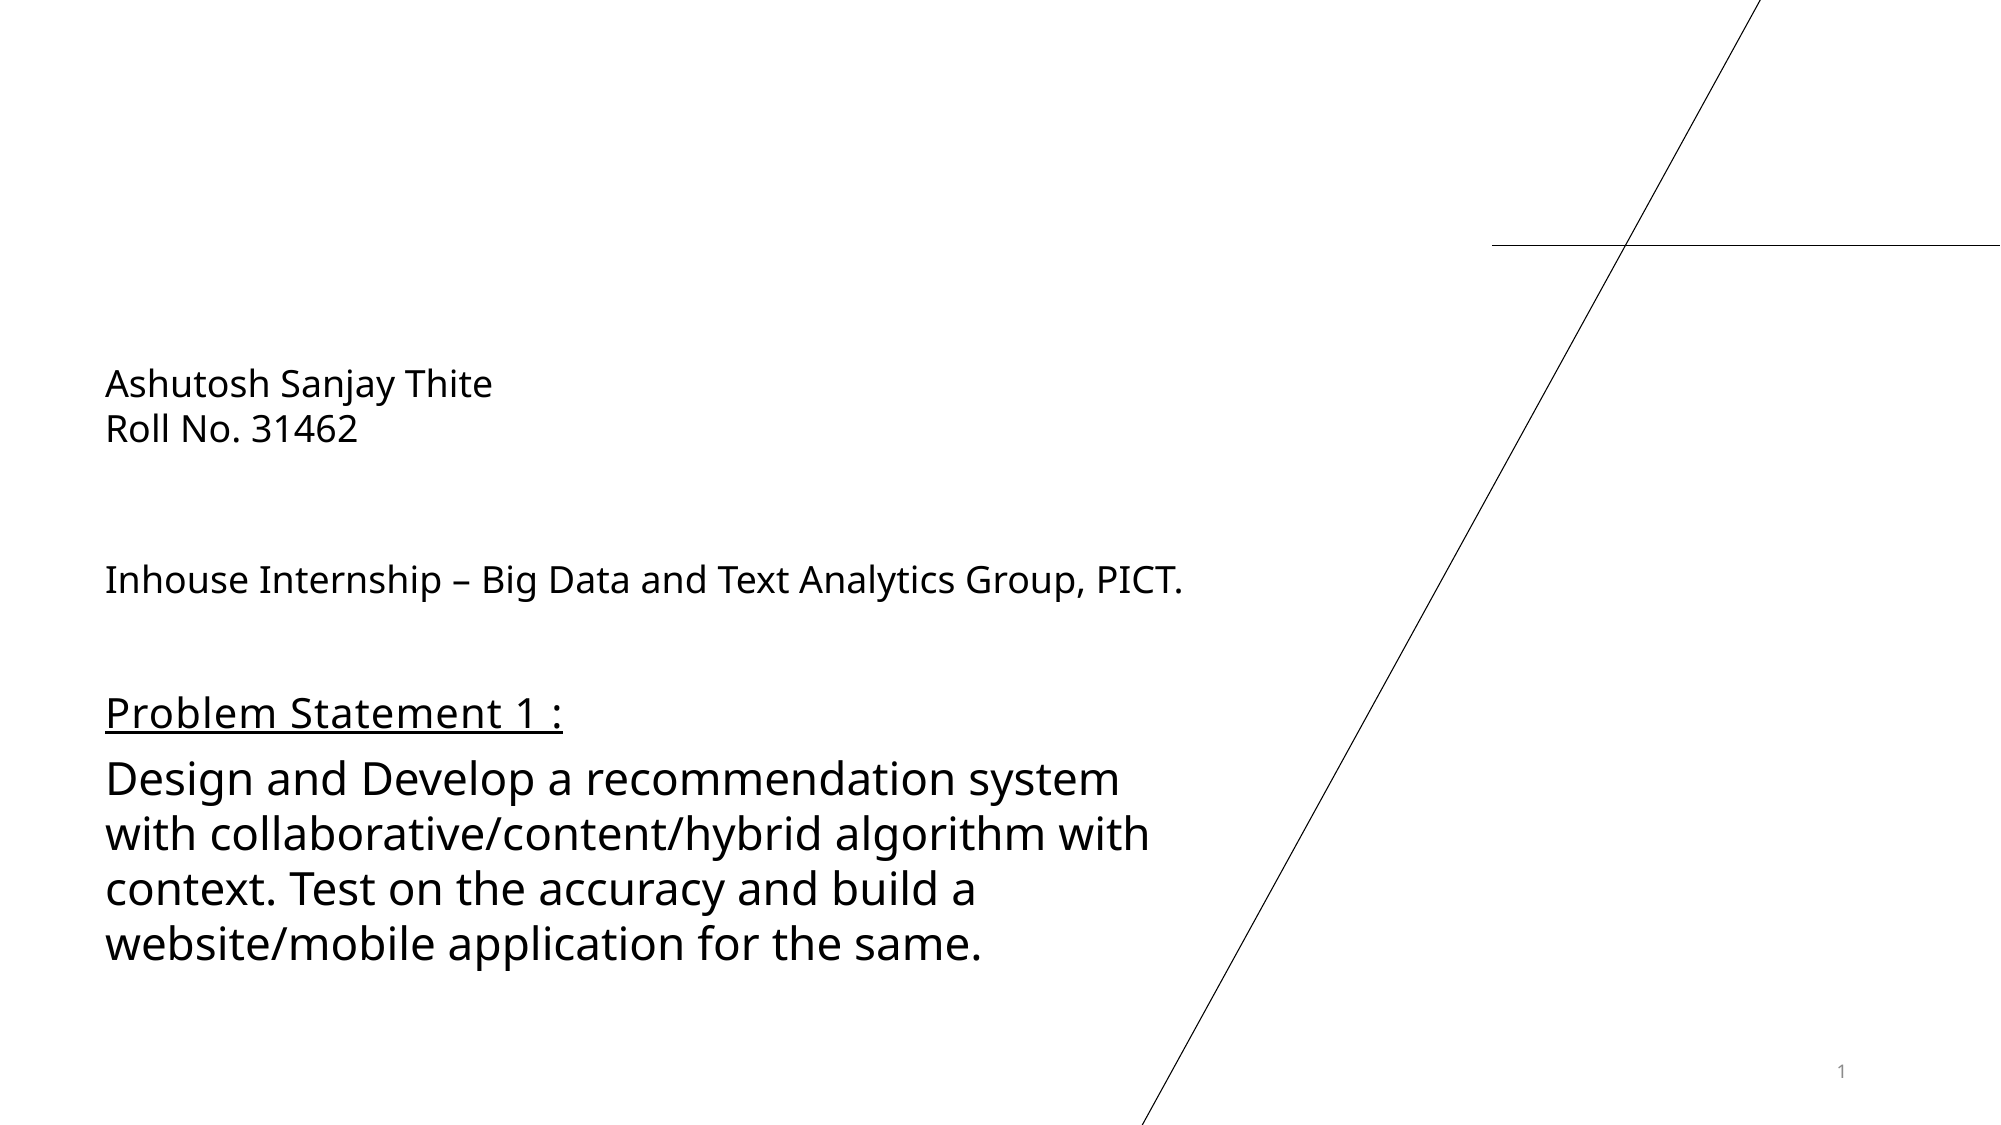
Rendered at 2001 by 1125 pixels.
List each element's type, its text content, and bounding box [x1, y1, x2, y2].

text_box Ashutosh Sanjay Thite Roll No. 31462 [90, 352, 710, 503]
list Problem Statement 1 : [90, 678, 929, 742]
text_box Inhouse Internship – Big Data and Text Analytics Group, PICT. [90, 548, 1204, 654]
slide_number 1 [1412, 1042, 1863, 1103]
text_box Design and Develop a recommendation system with collaborative/content/hybrid algorithm with context. Test on the accuracy and build a website/mobile application for the same. [90, 742, 1233, 978]
